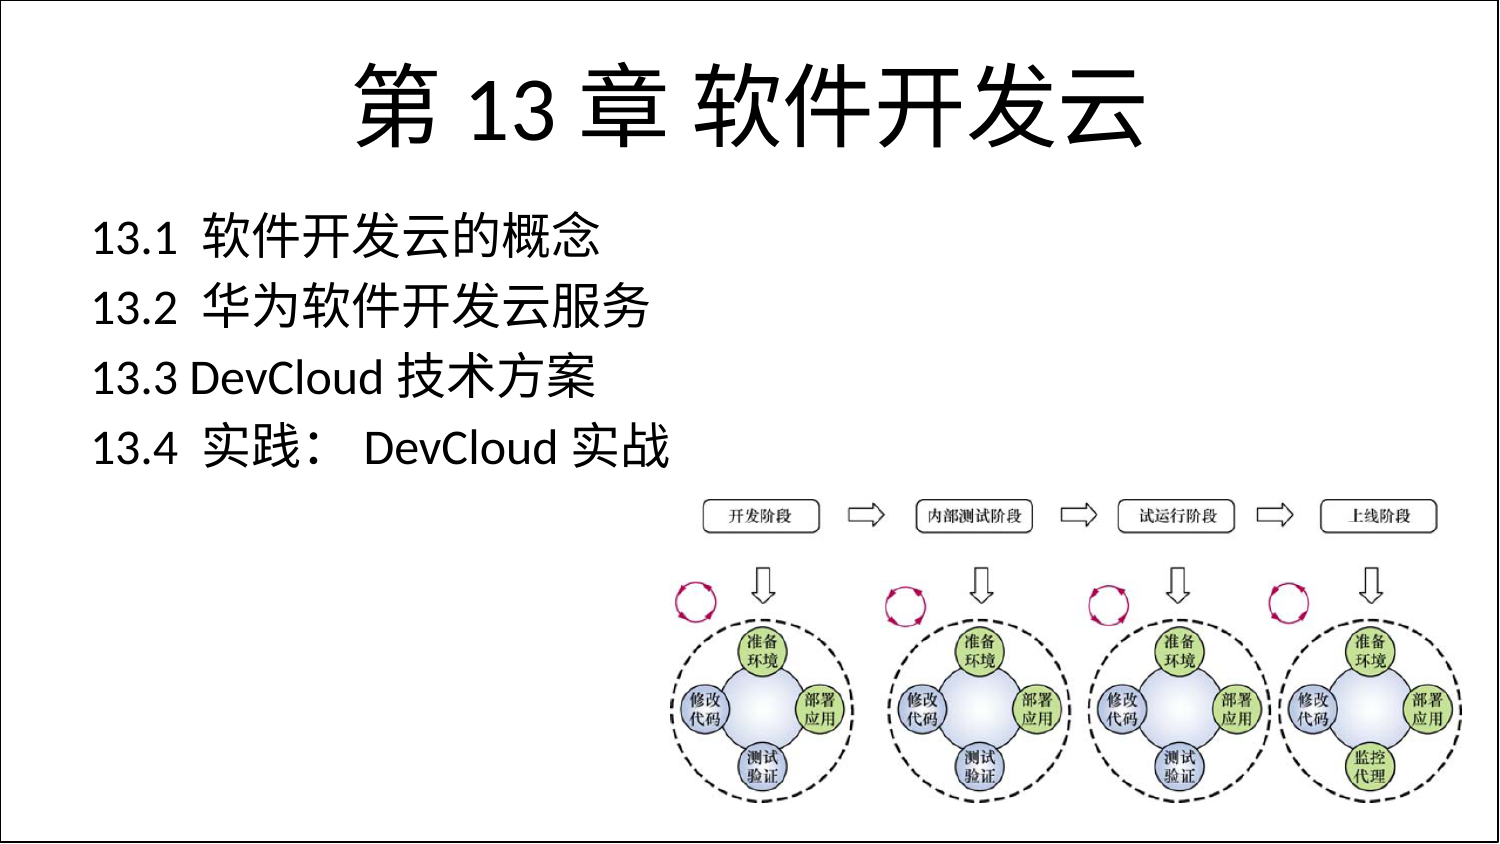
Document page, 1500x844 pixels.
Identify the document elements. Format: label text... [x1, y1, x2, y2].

title 第13章 软件开发云 [75, 33, 1425, 175]
list 13.1 软件开发云的概念 13.2 华为软件开发云服务 13.3 DevCloud技术方案 13.4 实践：DevCloud实战 [75, 196, 1425, 754]
picture [660, 492, 1469, 812]
